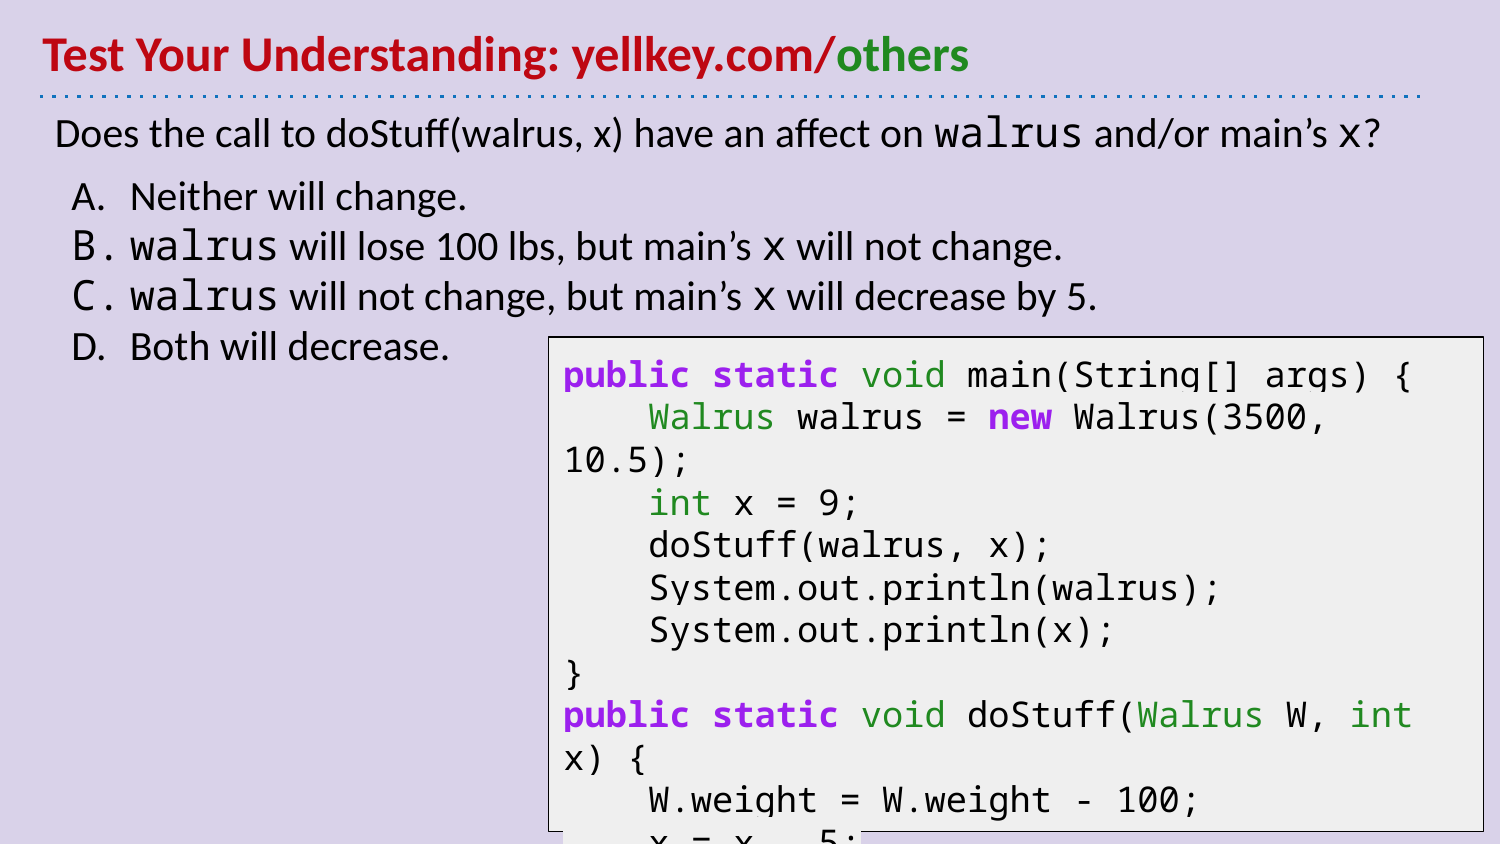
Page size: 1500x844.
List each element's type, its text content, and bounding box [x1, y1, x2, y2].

text_box public static void main(String[] args) { Walrus walrus = new Walrus(3500, 10.5); int x = 9; doStuff(walrus, x); System.out.println(walrus); System.out.println(x); } public static void doStuff(Walrus W, int x) { W.weight = W.weight - 100; x = x - 5; } [548, 337, 1484, 832]
title Test Your Understanding: yellkey.com/others [27, 15, 1378, 97]
list Does the call to doStuff(walrus, x) have an affect on walrus and/or main’s x? Neither will change. walrus will lose 100 lbs, but main’s x will not change. walrus will not change, but main’s x will decrease by 5. Both will decrease. [39, 91, 1425, 773]
